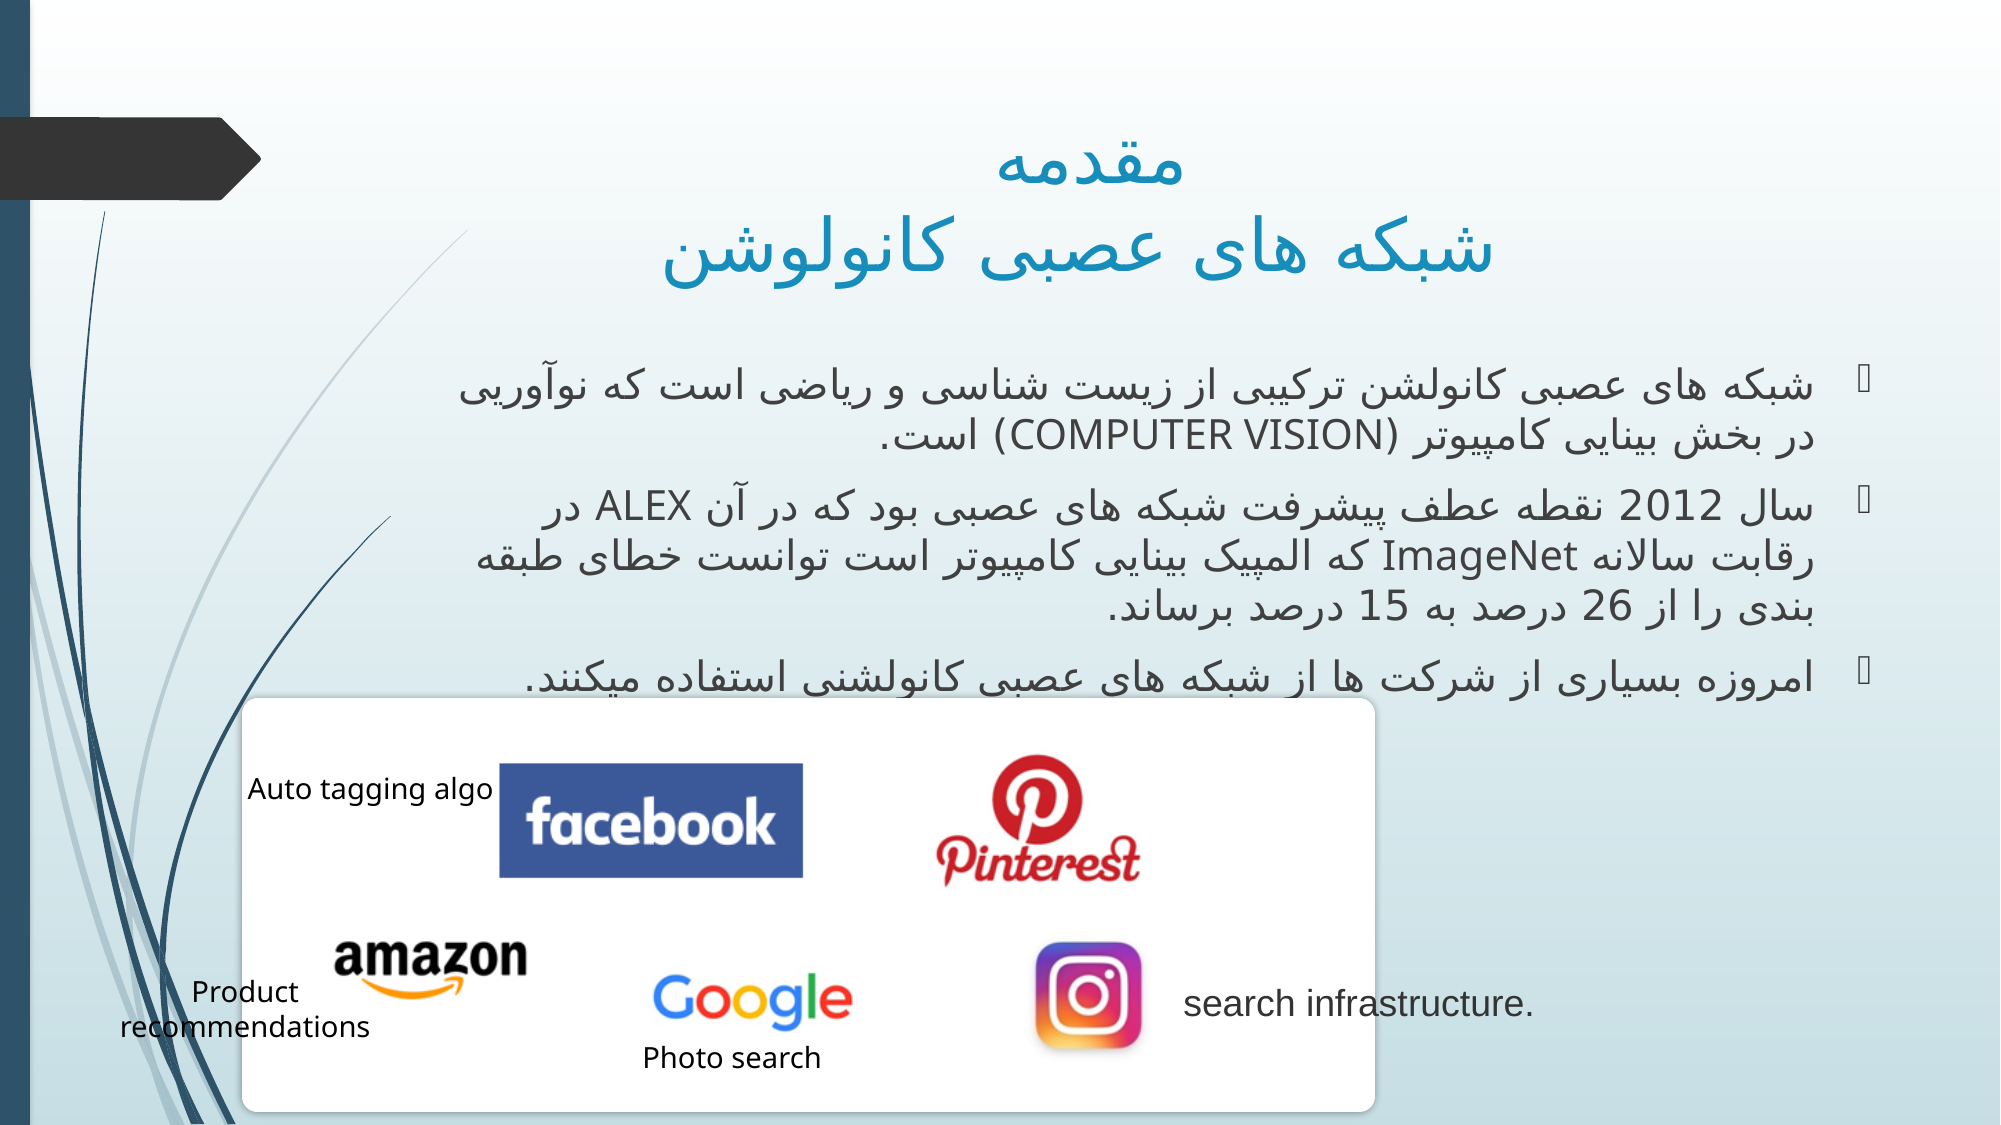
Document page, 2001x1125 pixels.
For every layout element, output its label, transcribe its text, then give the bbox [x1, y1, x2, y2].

text_box Product recommendations [92, 965, 267, 1051]
text_box search infrastructure. [1348, 971, 1551, 1032]
picture [272, 729, 1344, 1082]
title مقدمه شبکه های عصبی کانولوشن [348, 102, 1811, 294]
list شبکه های عصبی کانولشن ترکیبی از زیست شناسی و ریاضی است که نوآوریی در بخش بینایی کامپیوتر (COMPUTER VISION) است. سال 2012 نقطه عطف پیشرفت شبکه های عصبی بود که در آن ALEX در رقابت سالانه ImageNet که المپیک بینایی کامپیوتر است توانست خطای طبقه بندی را از 26 درصد به 15 درصد برساند. امروزه بسیاری از شرکت ها از شبکه های عصبی کانولشنی استفاده میکنند. [424, 350, 1888, 970]
text_box Auto tagging algo [218, 763, 267, 814]
